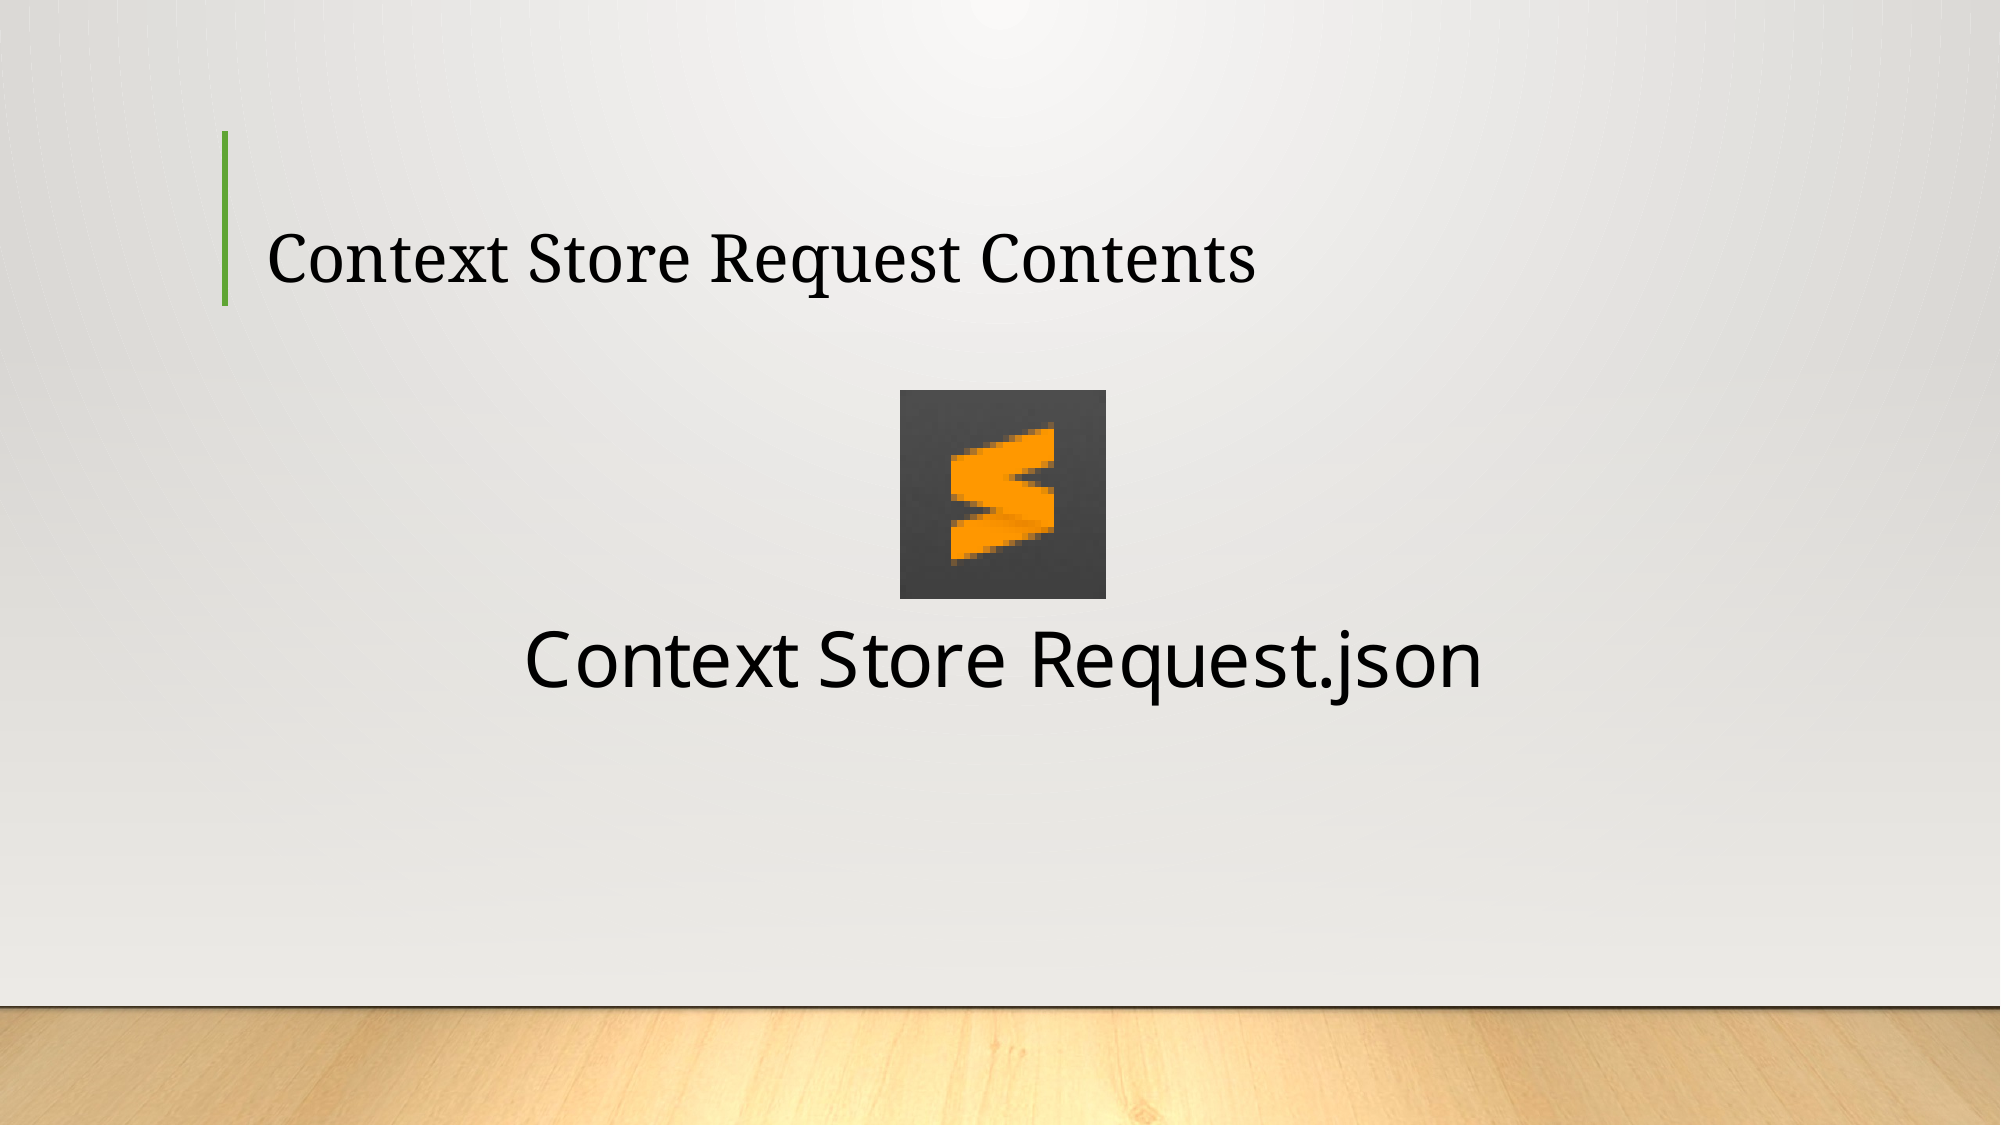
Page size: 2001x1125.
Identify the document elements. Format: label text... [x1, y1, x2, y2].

picture [0, 1006, 2000, 1125]
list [433, 390, 1567, 735]
title Context Store Request Contents [251, 131, 1814, 305]
